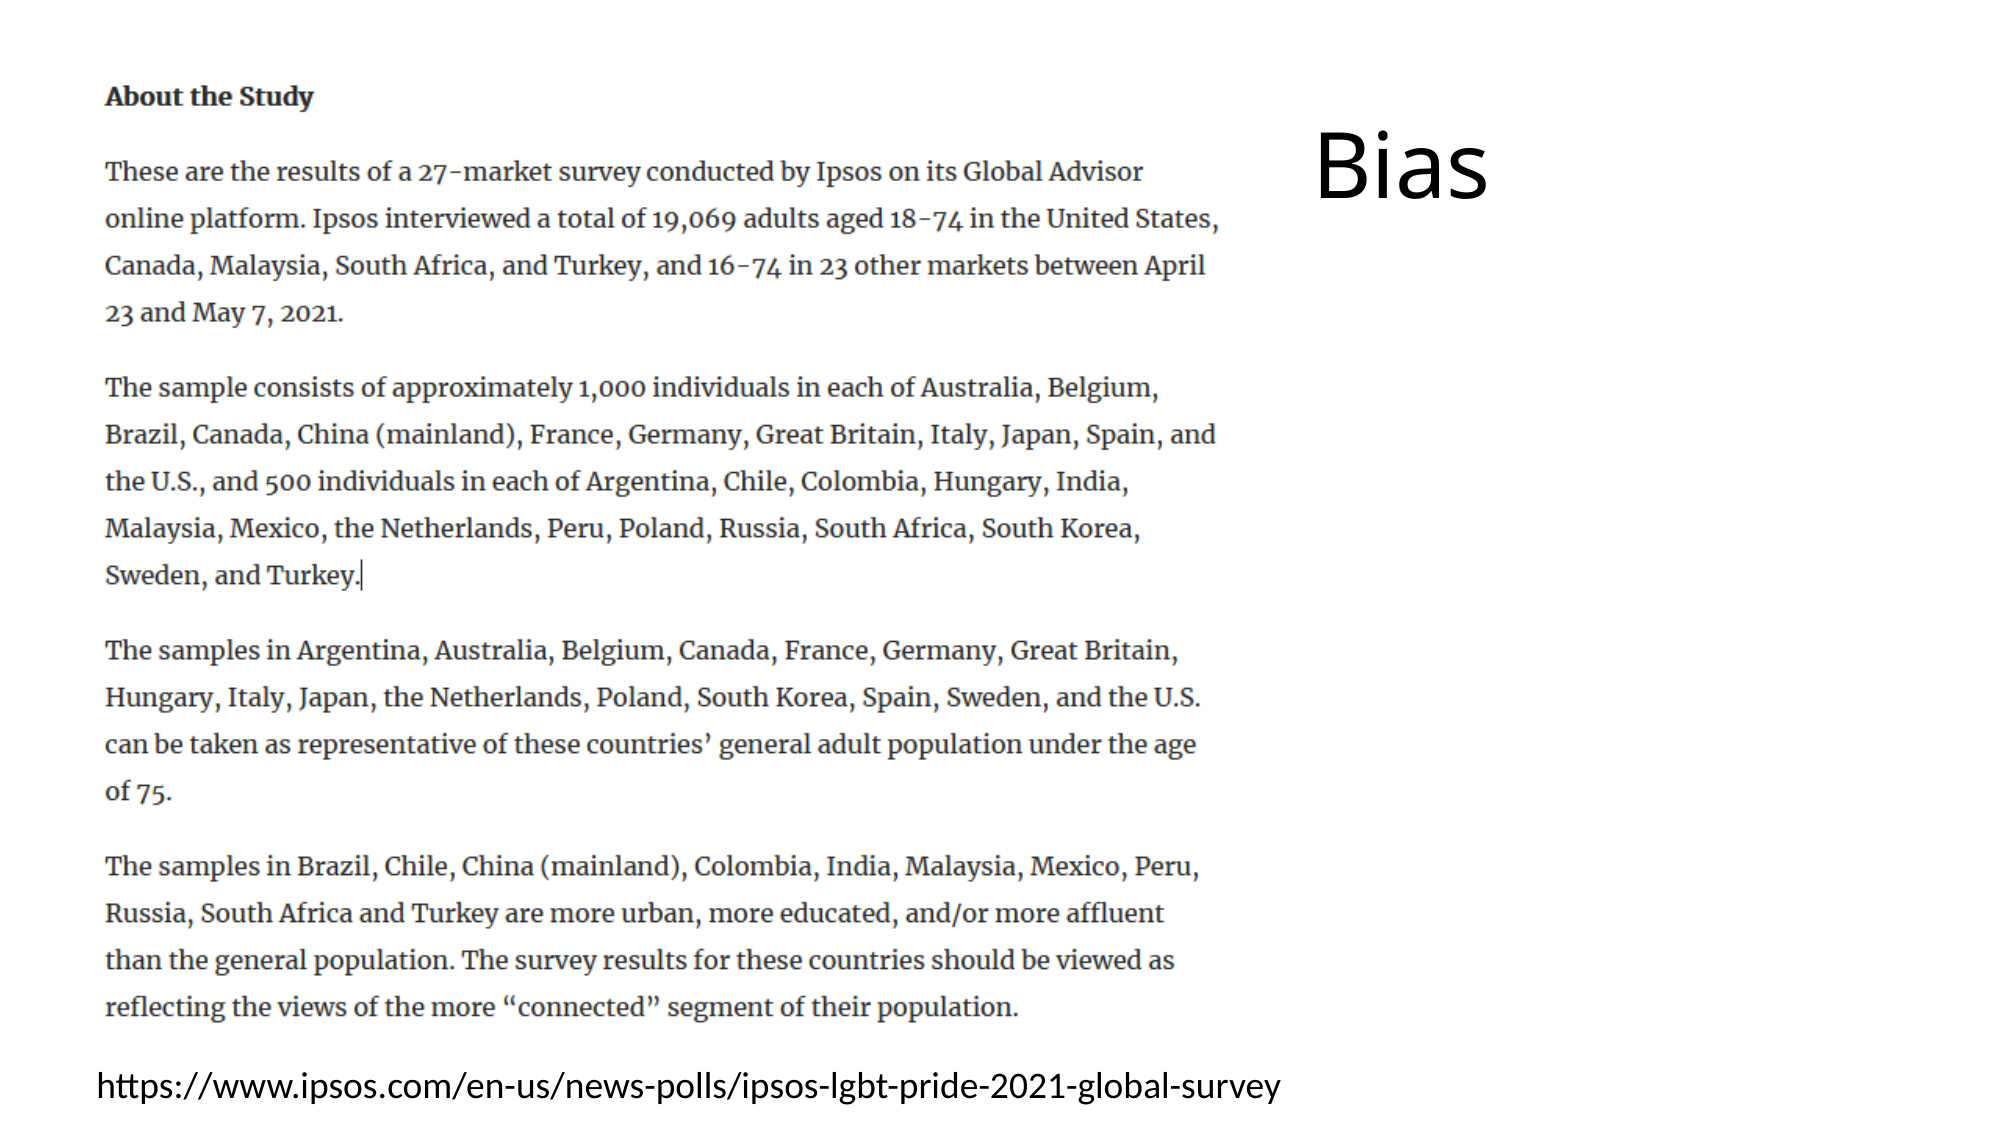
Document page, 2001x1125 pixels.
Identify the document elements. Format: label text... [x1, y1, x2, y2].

text_box https://www.ipsos.com/en-us/news-polls/ipsos-lgbt-pride-2021-global-survey [81, 1053, 1345, 1114]
picture [81, 59, 1284, 1054]
title Samples, Populations, and Bias [1284, 59, 1863, 278]
